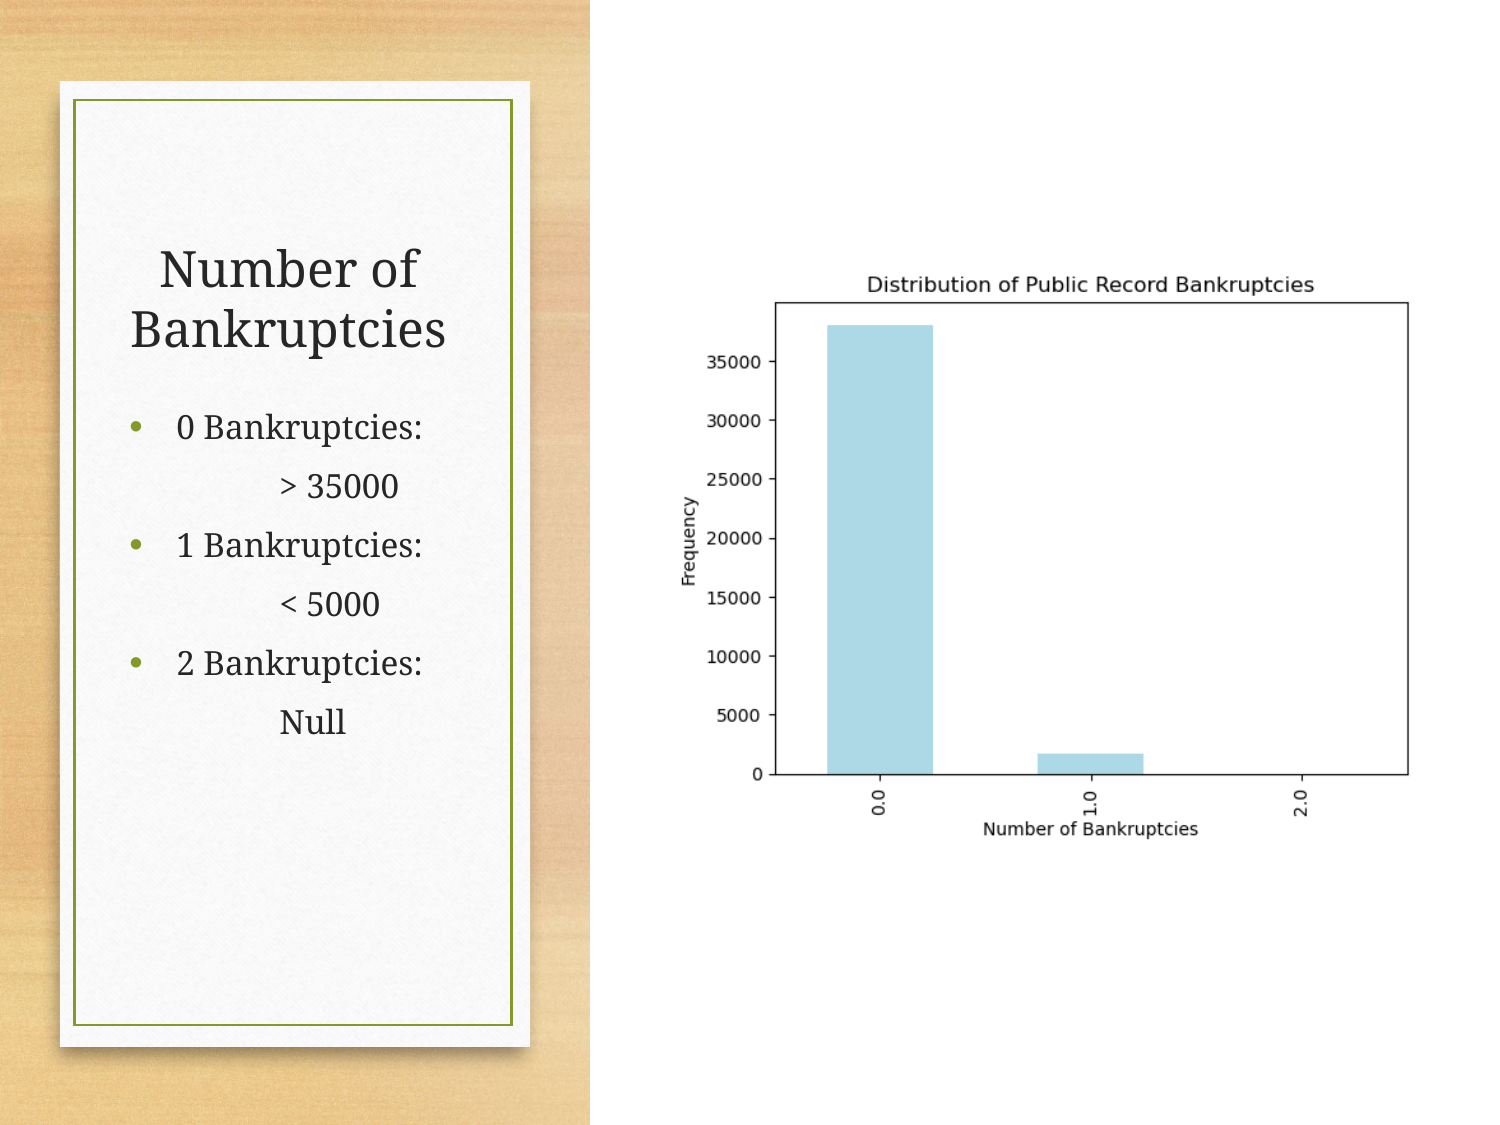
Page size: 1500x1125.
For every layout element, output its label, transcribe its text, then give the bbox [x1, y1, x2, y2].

text_box [0, 0, 589, 1125]
picture [668, 264, 1420, 853]
list 0 Bankruptcies: > 35000 1 Bankruptcies: < 5000 2 Bankruptcies: Null [114, 398, 464, 982]
text_box [74, 99, 512, 1026]
text_box [59, 80, 531, 1048]
text_box [589, 0, 1500, 1125]
title Number of Bankruptcies [114, 159, 464, 366]
